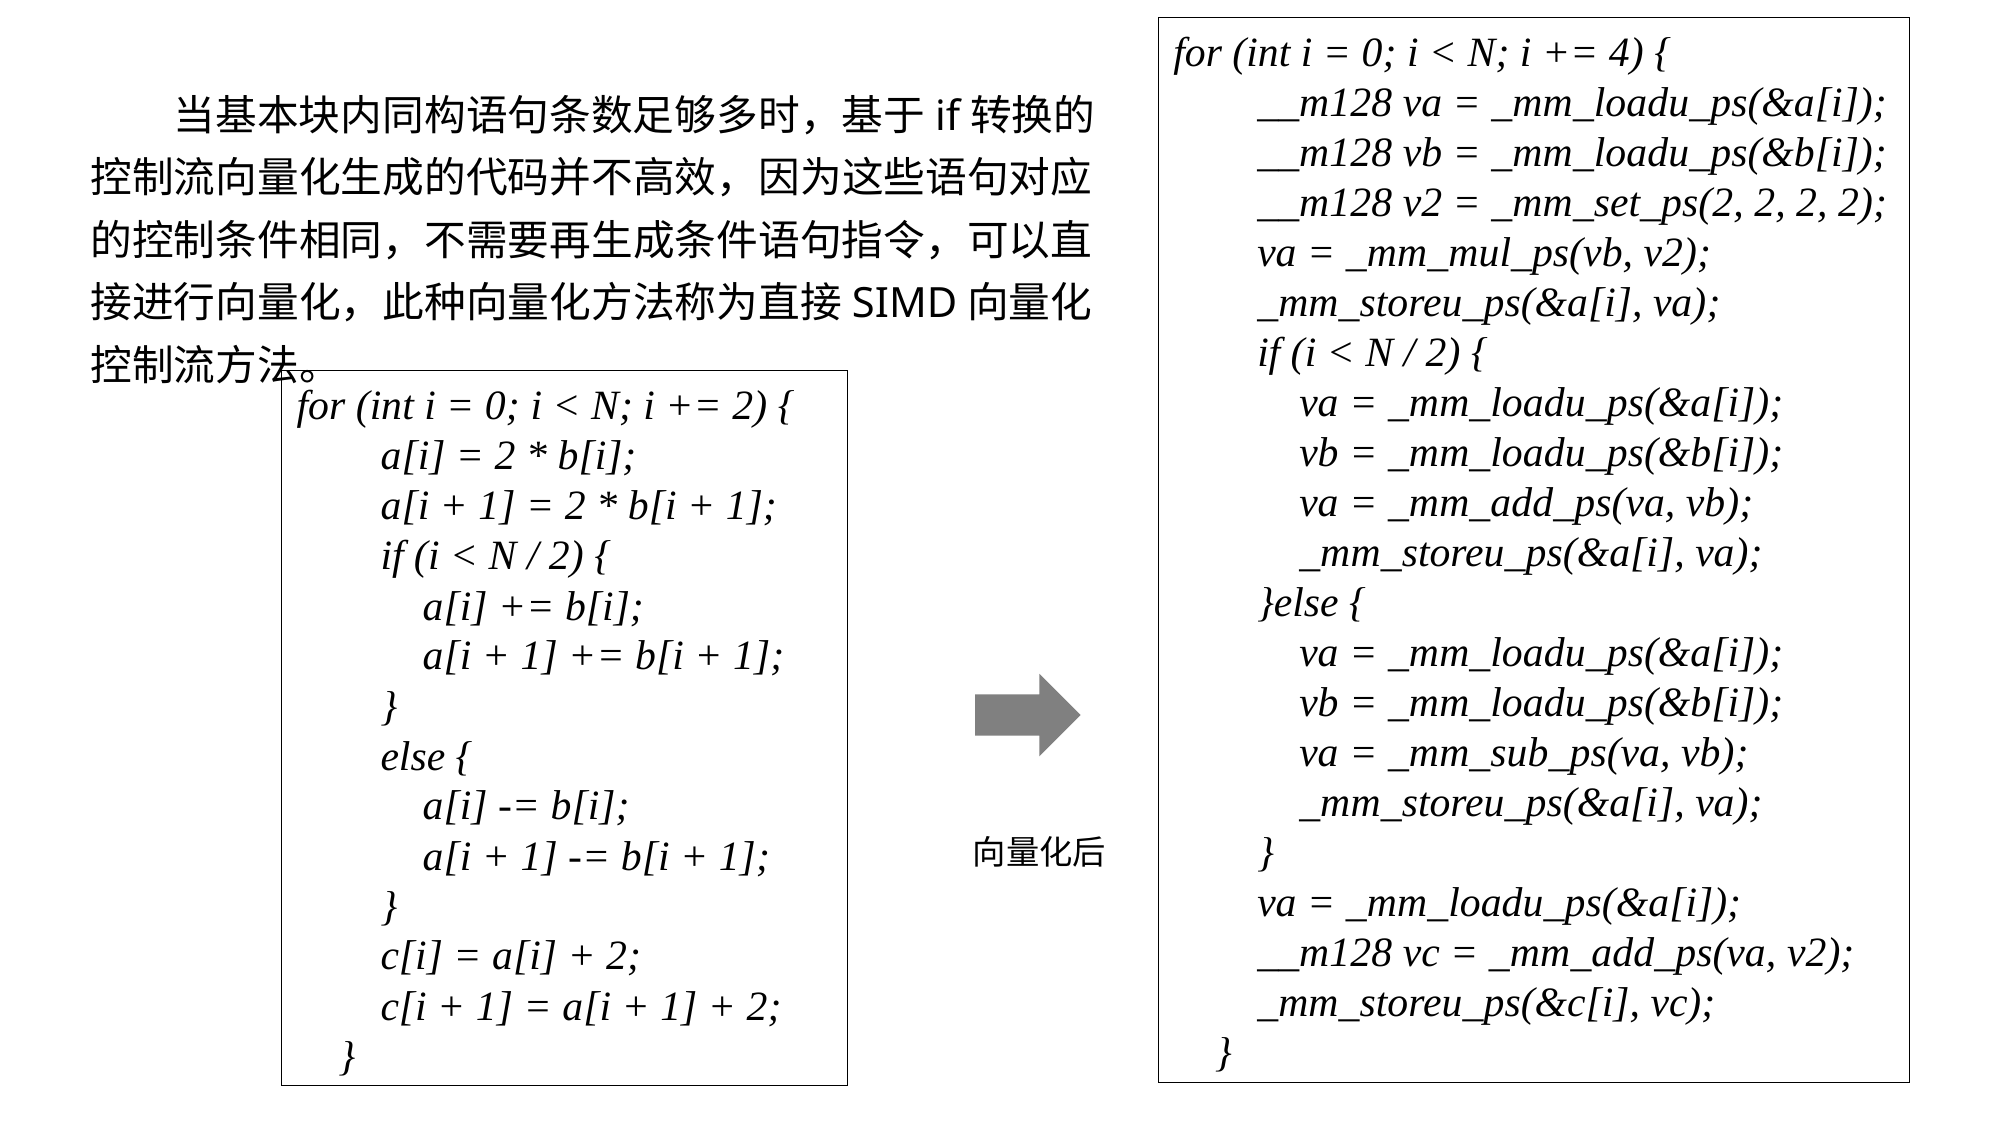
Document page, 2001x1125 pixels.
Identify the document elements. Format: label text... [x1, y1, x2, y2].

text_box for (int i = 0; i < N; i += 4) { __m128 va = _mm_loadu_ps(&a[i]); __m128 vb = _mm_loadu_ps(&b[i]); __m128 v2 = _mm_set_ps(2, 2, 2, 2); va = _mm_mul_ps(vb, v2); _mm_storeu_ps(&a[i], va); if (i < N / 2) { va = _mm_loadu_ps(&a[i]); vb = _mm_loadu_ps(&b[i]); va = _mm_add_ps(va, vb); _mm_storeu_ps(&a[i], va); }else { va = _mm_loadu_ps(&a[i]); vb = _mm_loadu_ps(&b[i]); va = _mm_sub_ps(va, vb); _mm_storeu_ps(&a[i], va); } va = _mm_loadu_ps(&a[i]); __m128 vc = _mm_add_ps(va, v2); _mm_storeu_ps(&c[i], vc); } [1158, 17, 1910, 1083]
text_box [974, 671, 1083, 759]
text_box 当基本块内同构语句条数足够多时，基于if转换的控制流向量化生成的代码并不高效，因为这些语句对应的控制条件相同，不需要再生成条件语句指令，可以直接进行向量化，此种向量化方法称为直接SIMD向量化控制流方法。 [75, 68, 1138, 396]
text_box 向量化后 [901, 823, 1177, 879]
text_box for (int i = 0; i < N; i += 2) { a[i] = 2 * b[i]; a[i + 1] = 2 * b[i + 1]; if (i < N / 2) { a[i] += b[i]; a[i + 1] += b[i + 1]; } else { a[i] -= b[i]; a[i + 1] -= b[i + 1]; } c[i] = a[i] + 2; c[i + 1] = a[i + 1] + 2; } [281, 396, 848, 1086]
